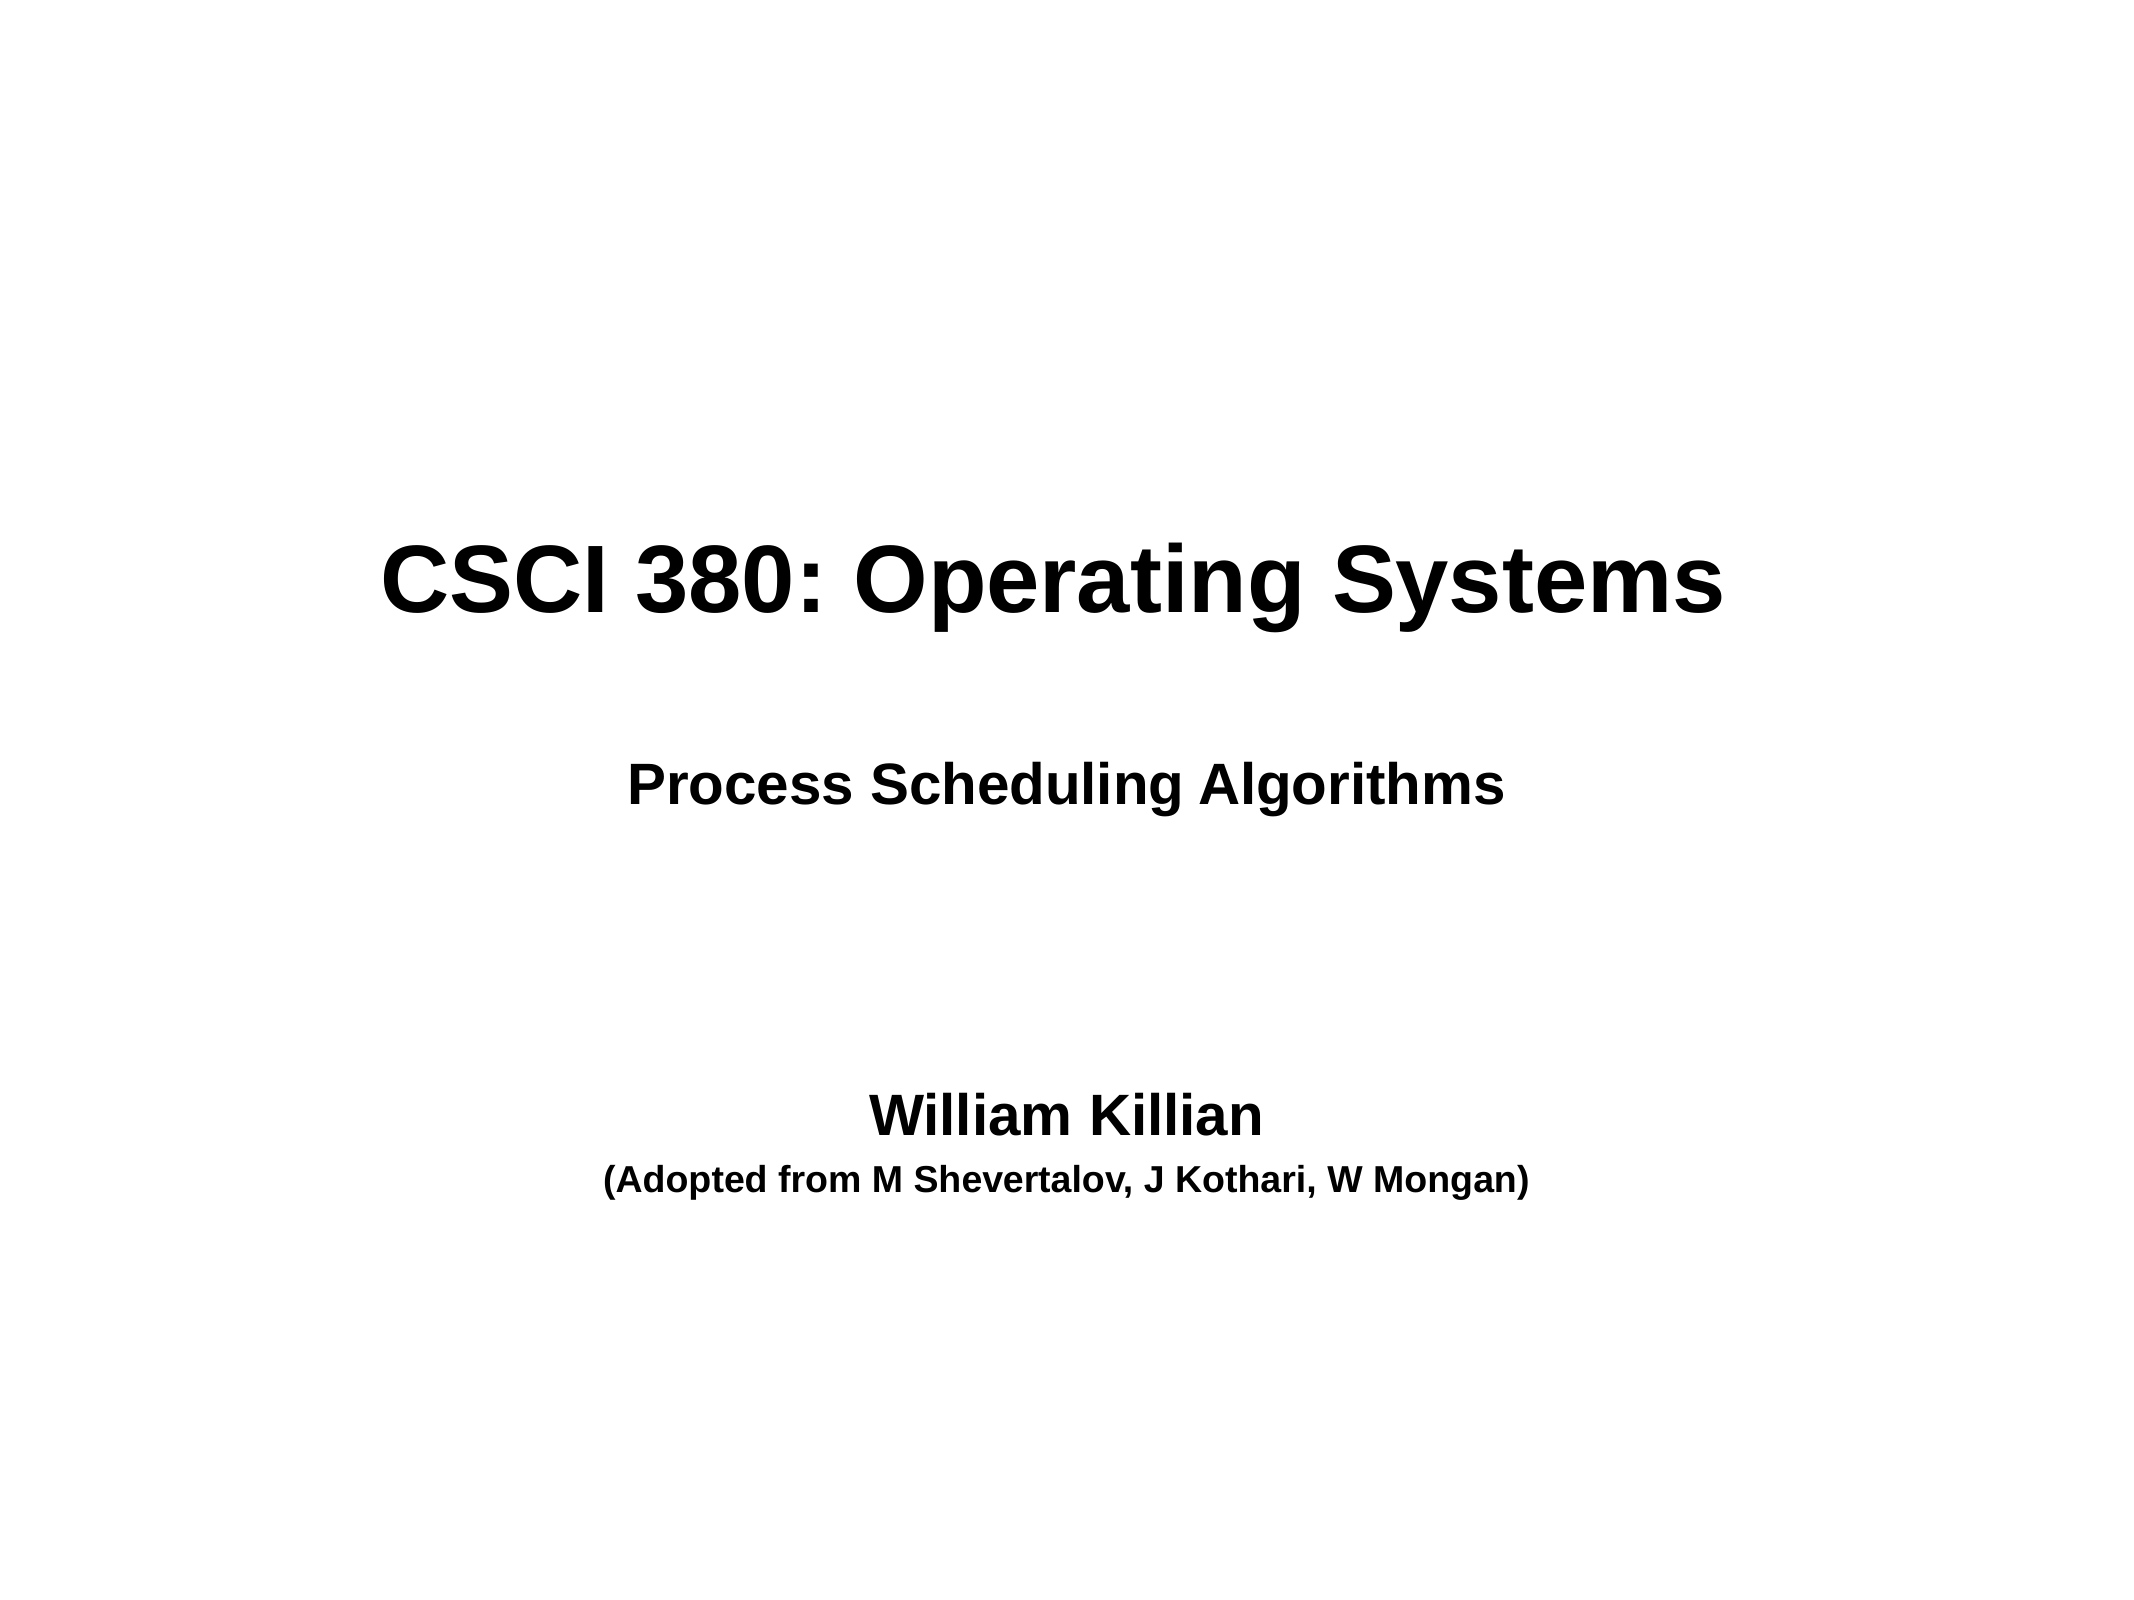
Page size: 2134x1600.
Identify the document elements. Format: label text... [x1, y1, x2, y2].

title CSCI 380: Operating Systems Process Scheduling Algorithms [159, 533, 1974, 800]
subtitle William Killian (Adopted from M Shevertalov, J Kothari, W Mongan) [320, 1066, 1814, 1476]
